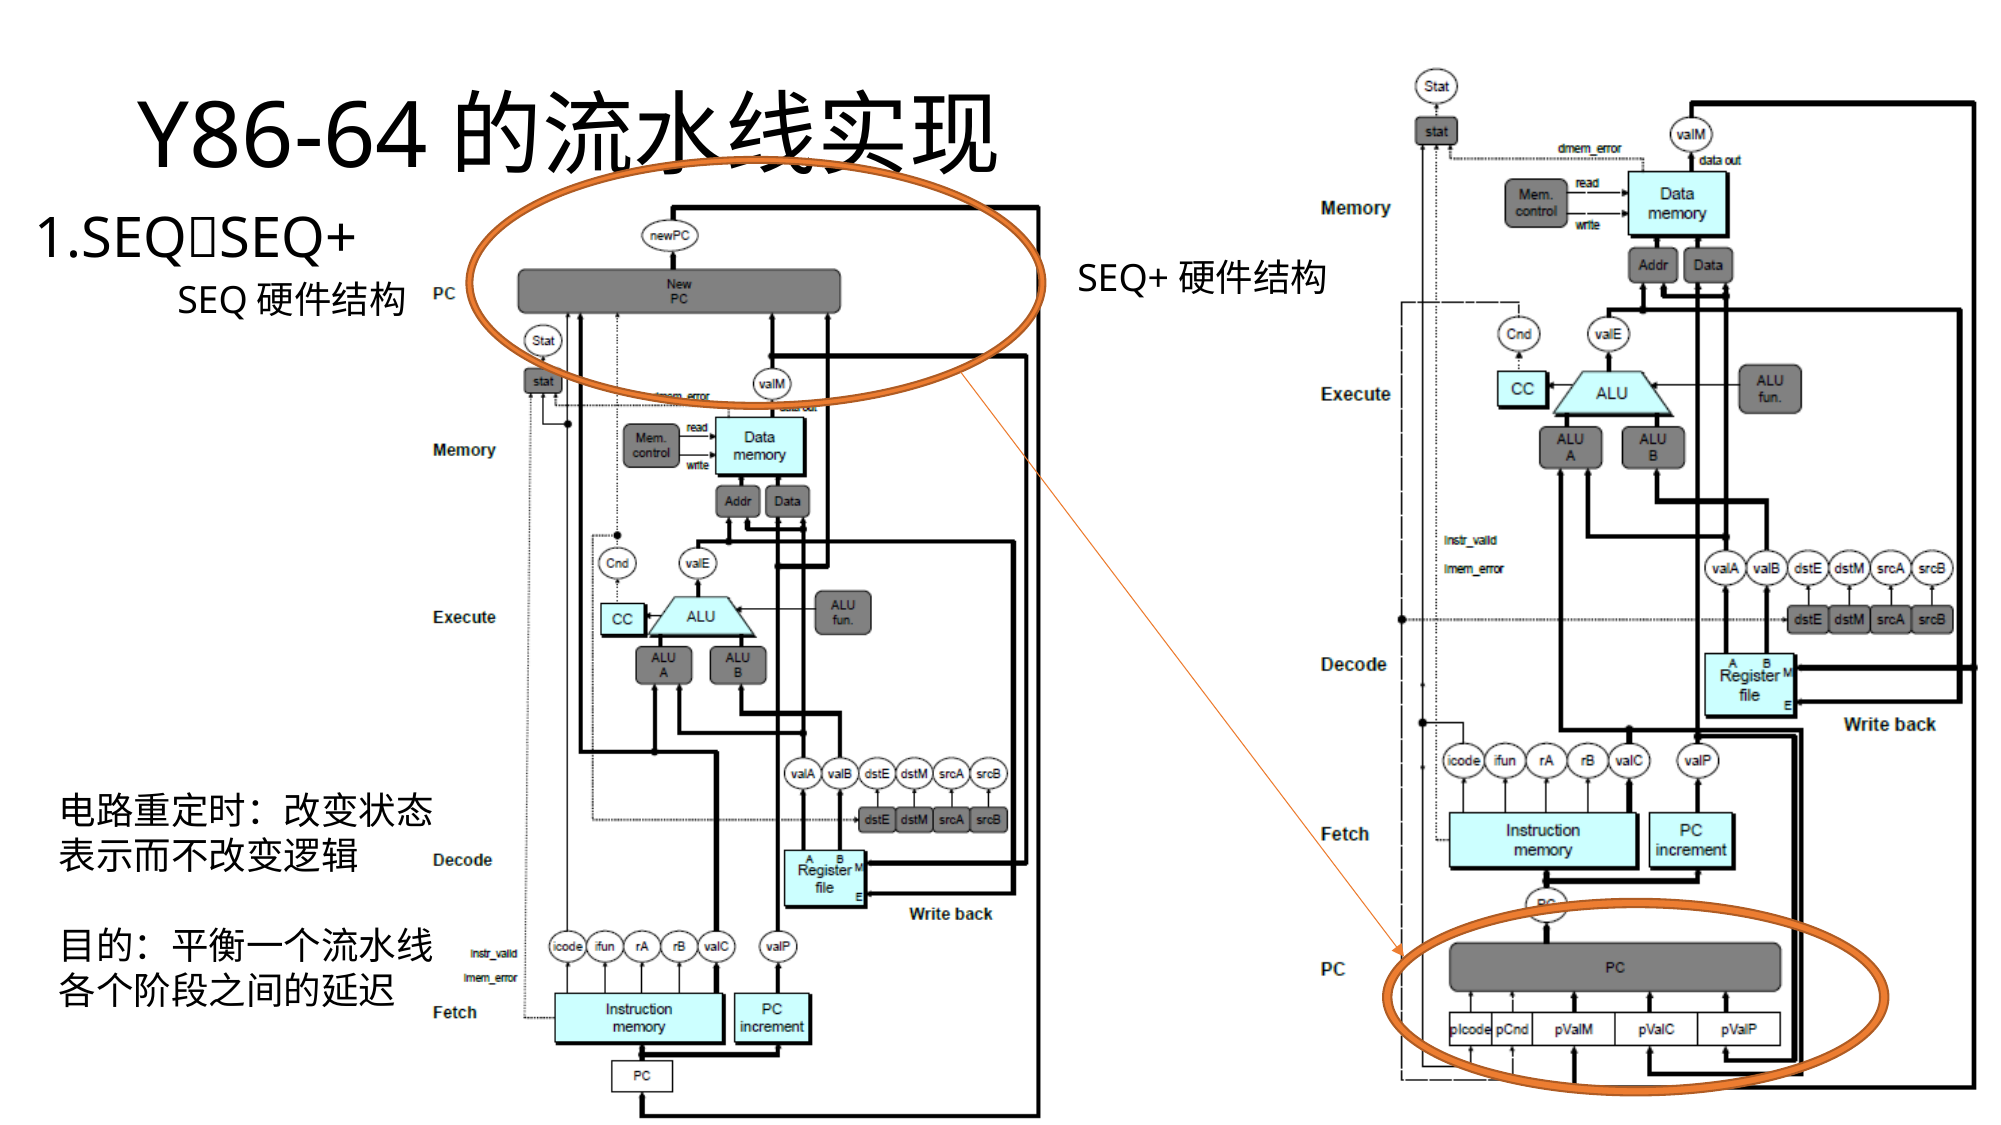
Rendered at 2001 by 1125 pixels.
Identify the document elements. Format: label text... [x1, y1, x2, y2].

text_box 电路重定时：改变状态表示而不改变逻辑 目的：平衡一个流水线各个阶段之间的延迟 [43, 779, 162, 1020]
text_box [533, 155, 979, 201]
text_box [162, 201, 1046, 1125]
title Y86-64的流水线实现 [122, 29, 1848, 247]
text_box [1062, 66, 1981, 1096]
list 1.SEQSEQ+ [19, 201, 162, 278]
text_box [960, 371, 1889, 1096]
